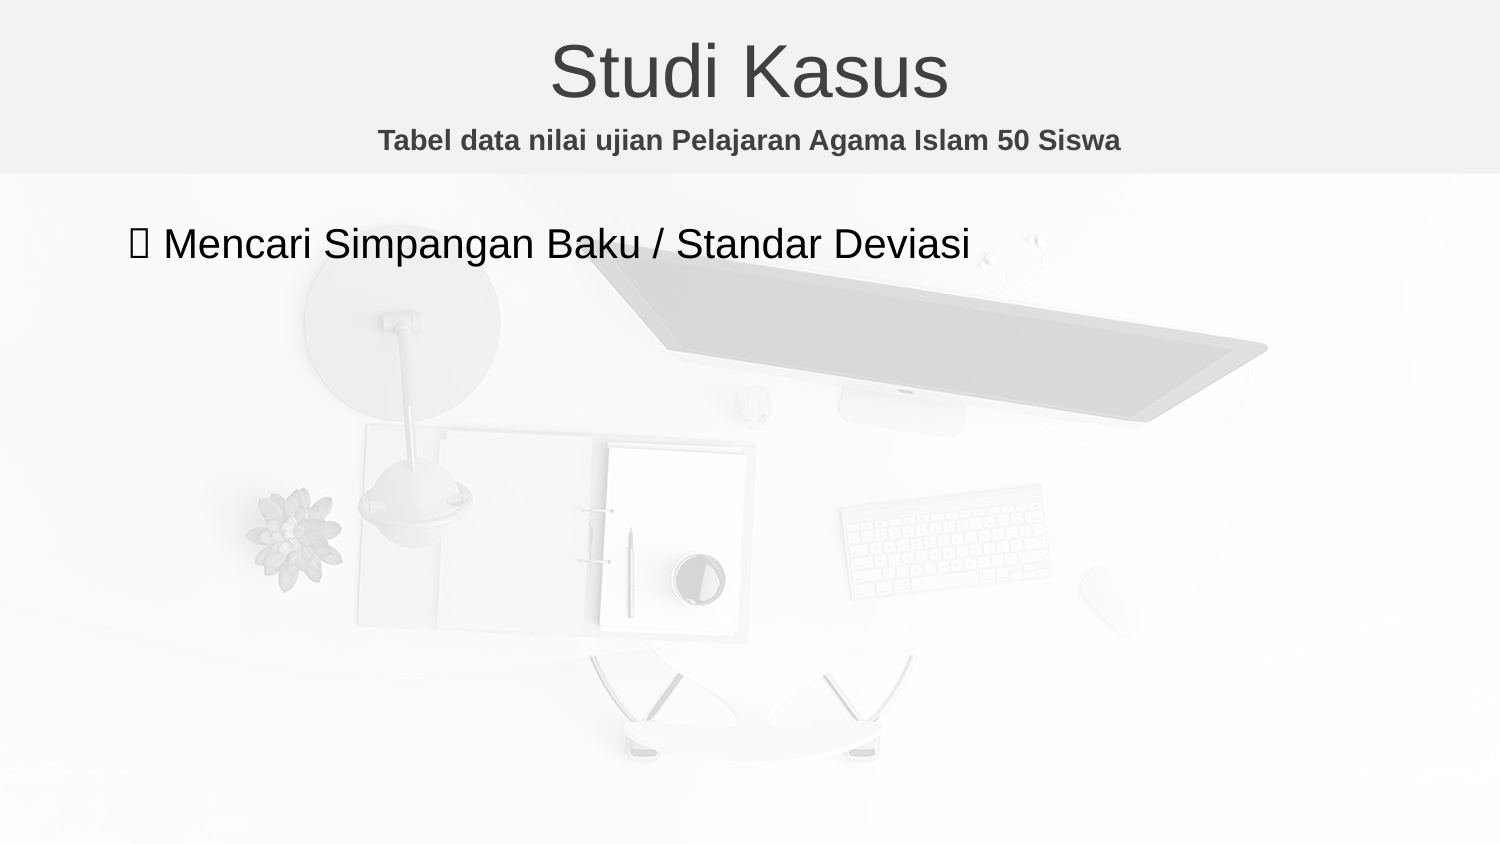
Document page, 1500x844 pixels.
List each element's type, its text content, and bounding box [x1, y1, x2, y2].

picture [0, 174, 1500, 844]
list Tabel data nilai ujian Pelajaran Agama Islam 50 Siswa [0, 114, 1500, 162]
text_box  Mencari Simpangan Baku / Standar Deviasi [112, 209, 1154, 275]
list Studi Kasus [0, 20, 1500, 114]
